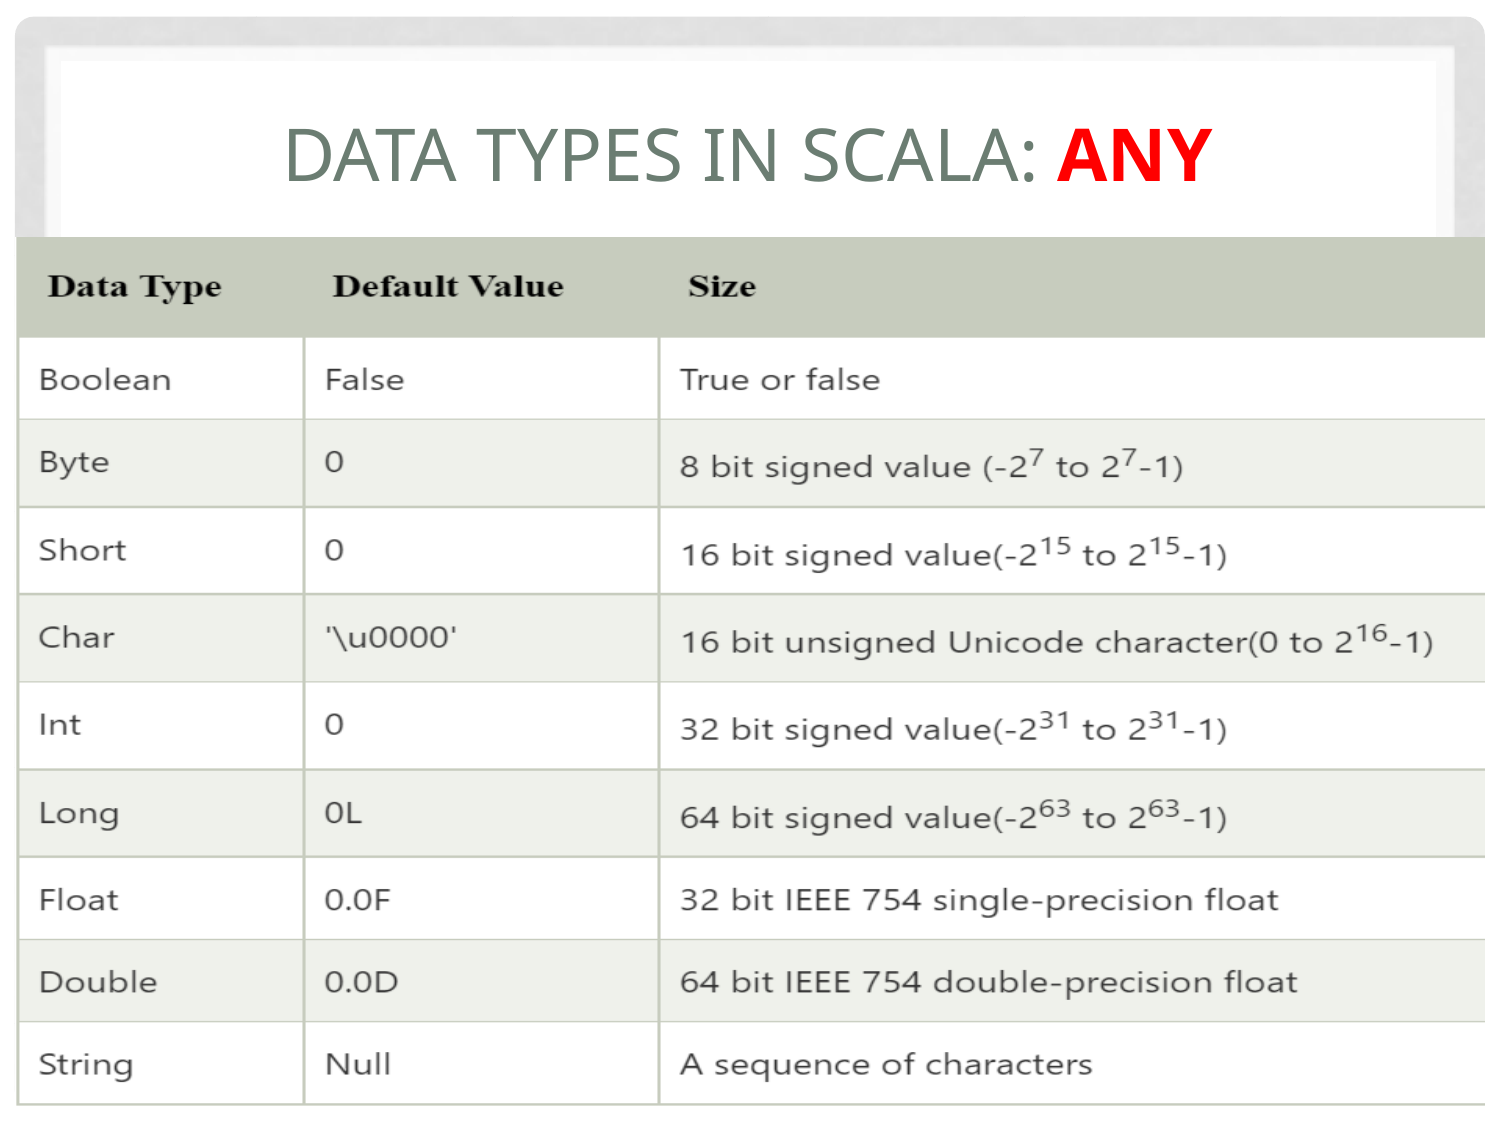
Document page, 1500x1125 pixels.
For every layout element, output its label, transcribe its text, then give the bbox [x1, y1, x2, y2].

picture [15, 237, 1485, 1112]
title Data types in scala: Any [69, 66, 1425, 237]
